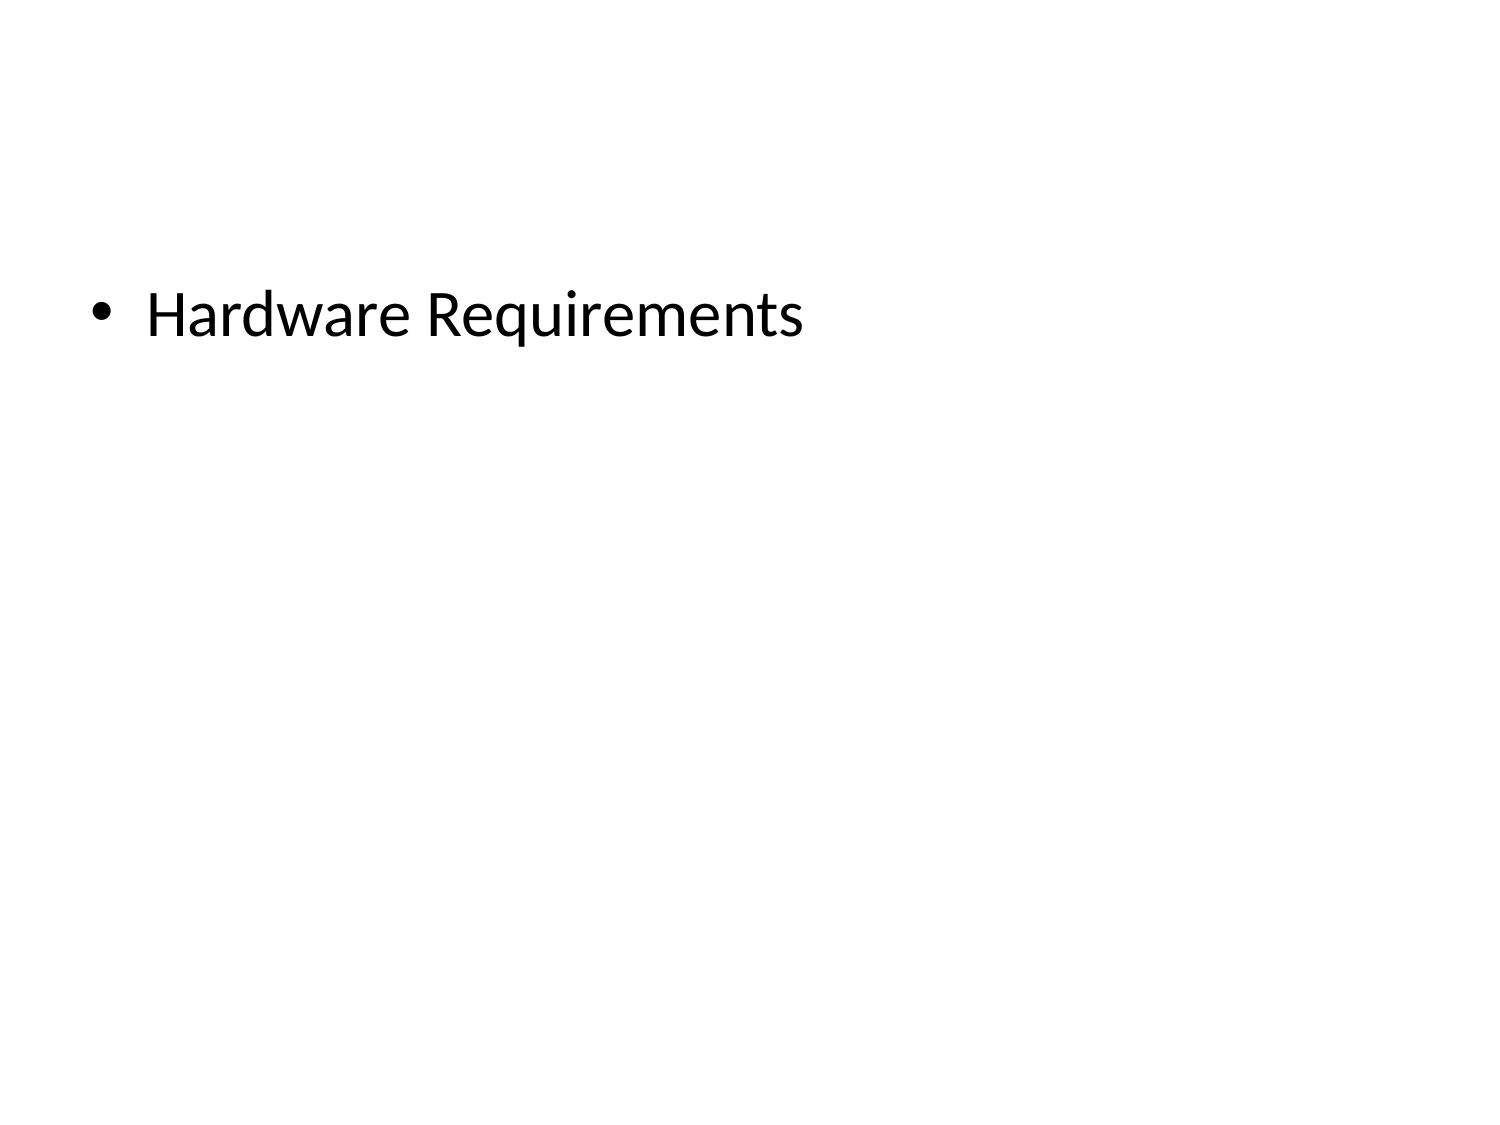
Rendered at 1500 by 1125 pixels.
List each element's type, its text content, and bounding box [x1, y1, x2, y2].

list Hardware Requirements [75, 262, 1425, 1005]
